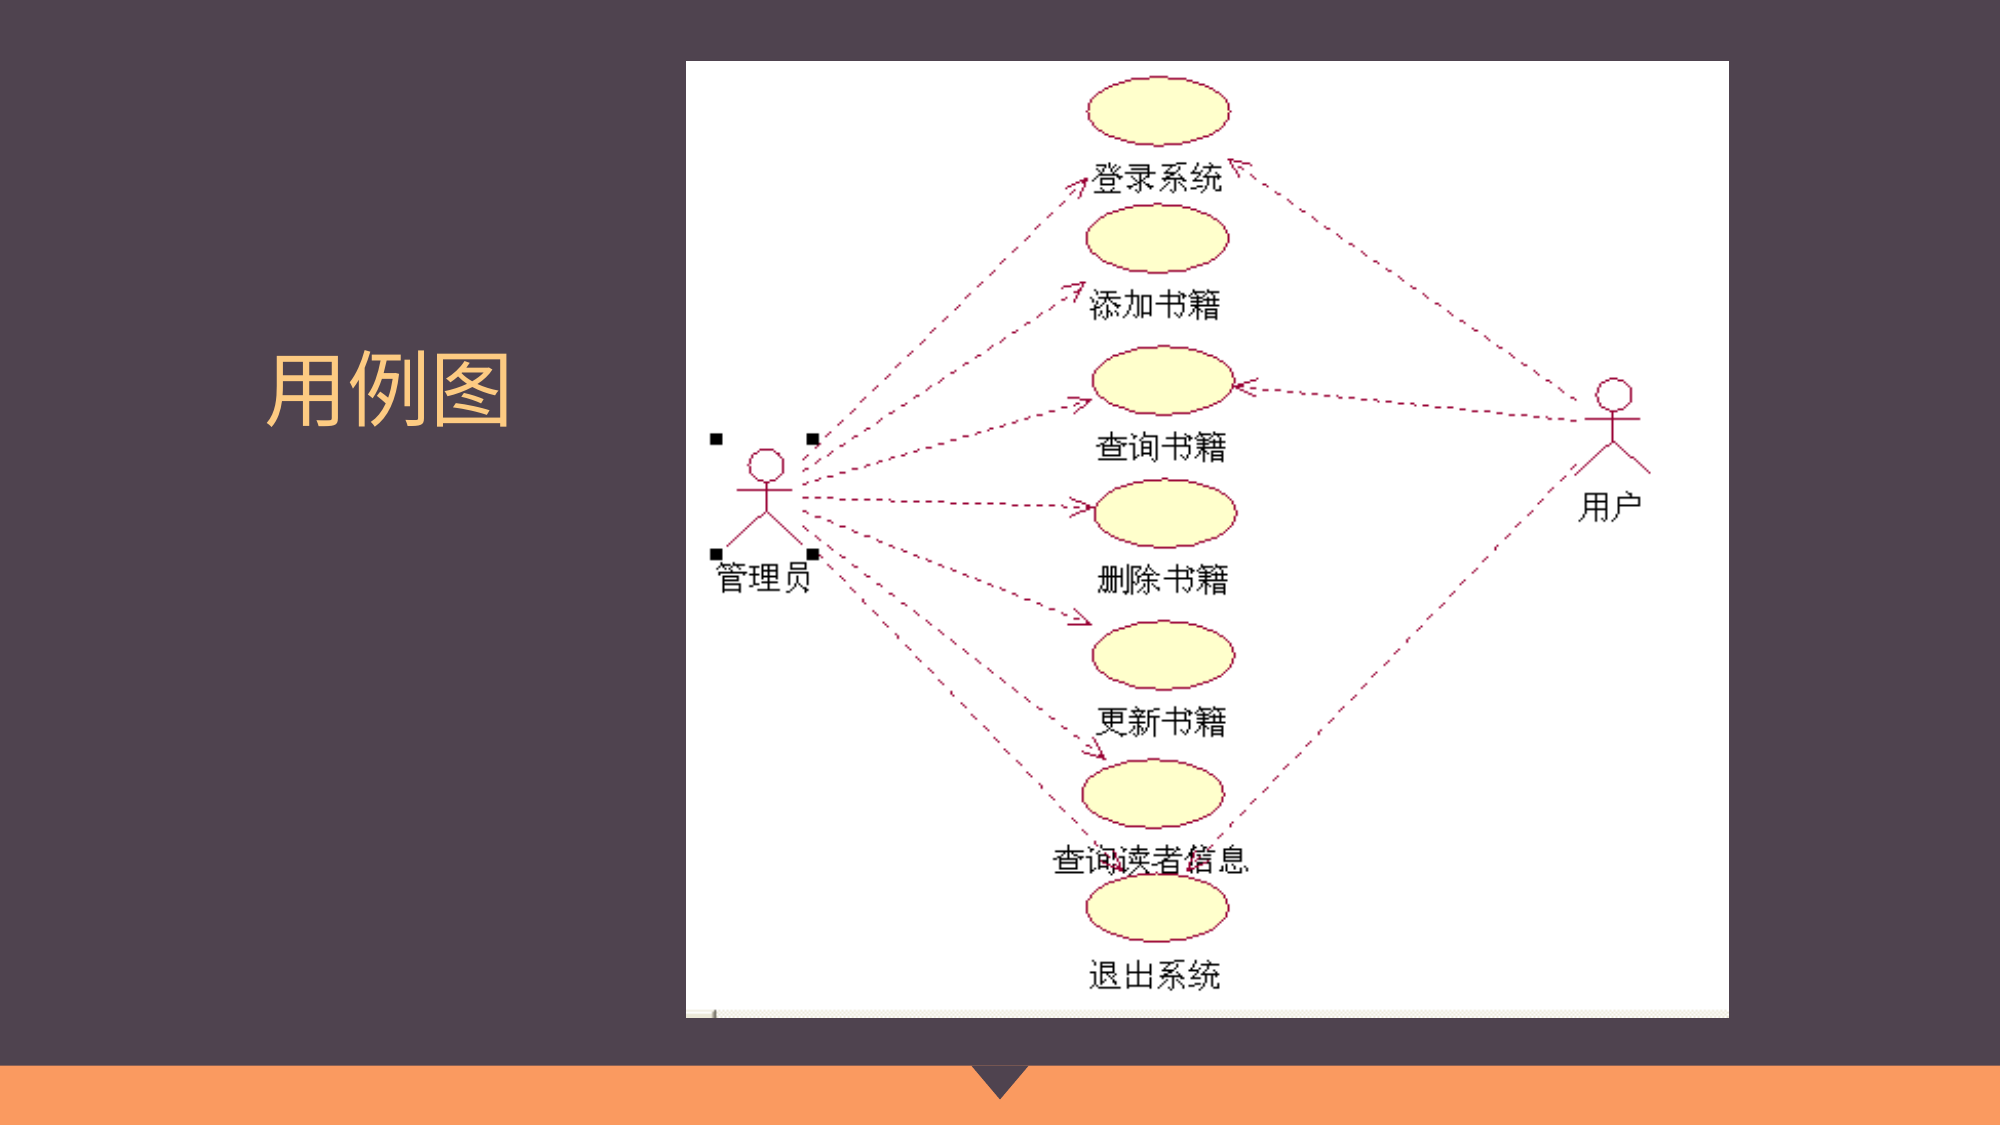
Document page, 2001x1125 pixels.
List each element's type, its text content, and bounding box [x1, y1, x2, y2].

picture [686, 61, 1729, 1018]
text_box 用例图 [249, 329, 530, 445]
